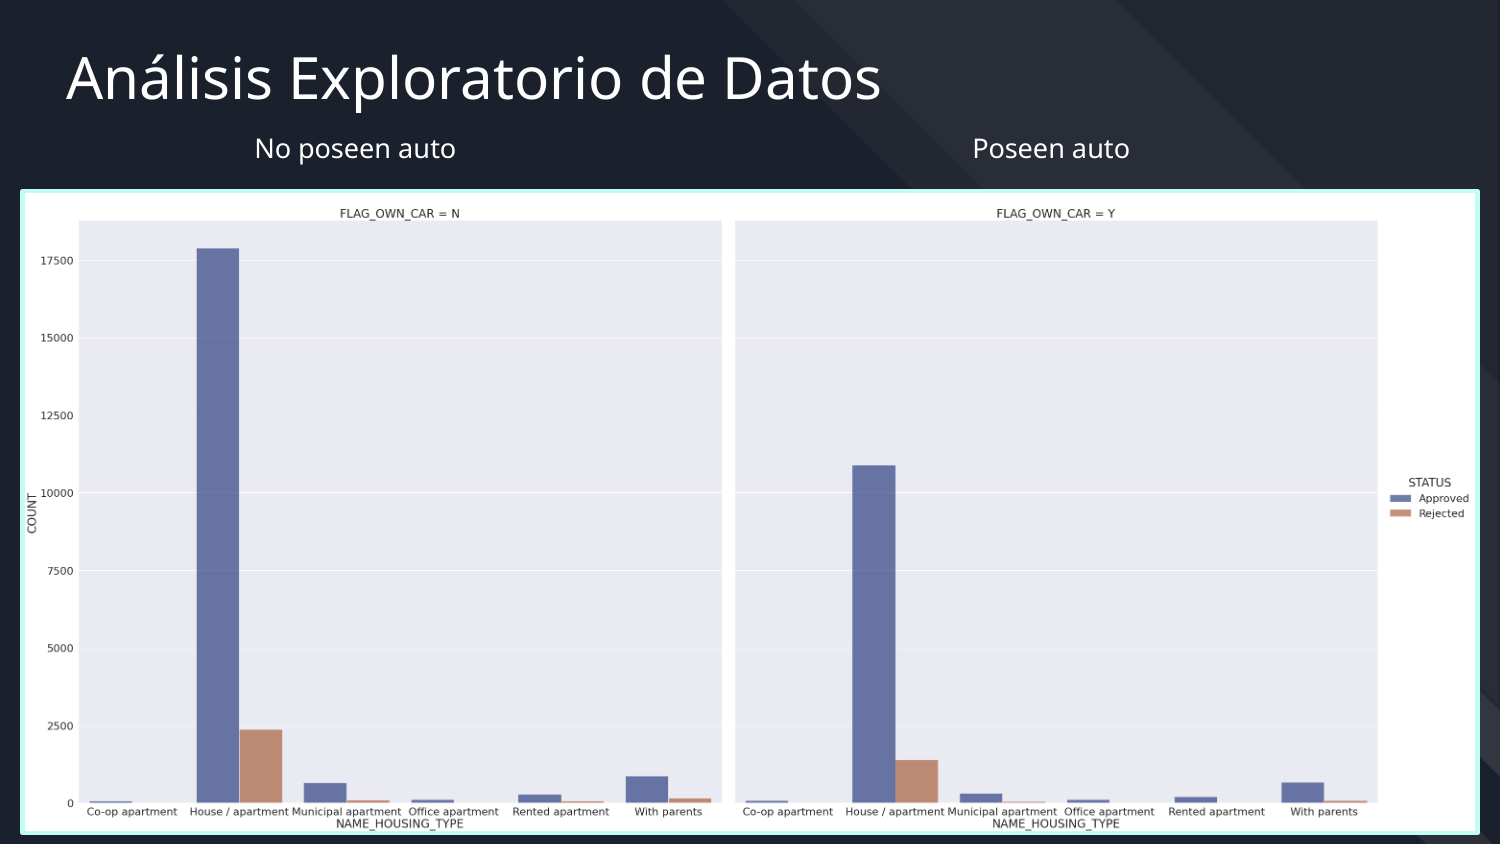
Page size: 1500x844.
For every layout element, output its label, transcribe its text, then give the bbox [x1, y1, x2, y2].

text_box Poseen auto [957, 115, 1179, 179]
title Análisis Exploratorio de Datos [51, 24, 1130, 129]
text_box No poseen auto [239, 129, 544, 179]
picture [24, 193, 1476, 831]
